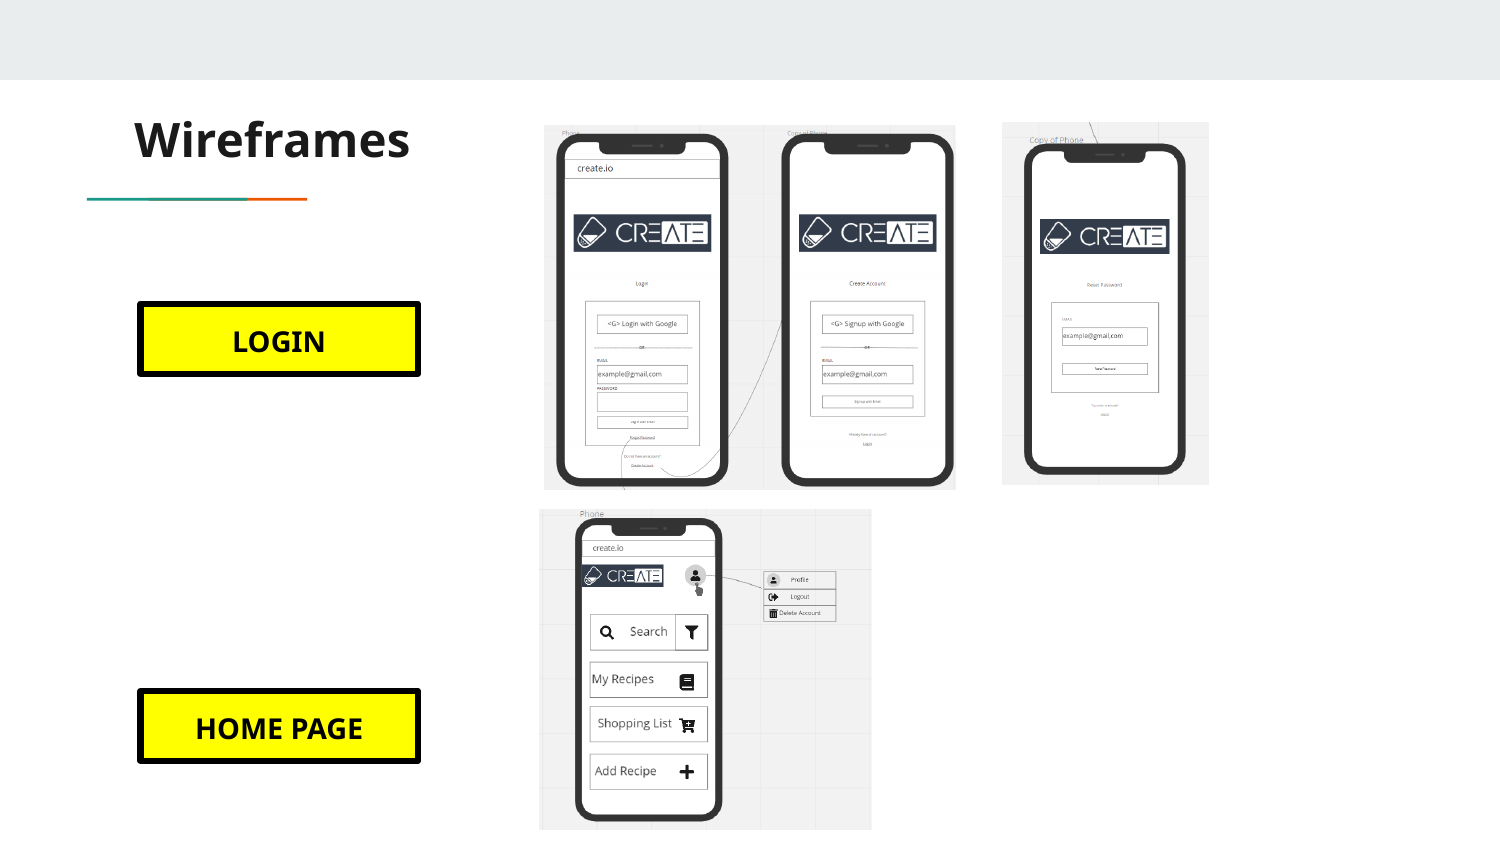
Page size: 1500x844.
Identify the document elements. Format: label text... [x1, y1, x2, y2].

title Wireframes [119, 94, 1381, 183]
picture [1001, 122, 1209, 485]
picture [538, 509, 872, 830]
list LOGIN [140, 303, 418, 374]
list HOME PAGE [140, 690, 418, 761]
picture [544, 125, 956, 491]
